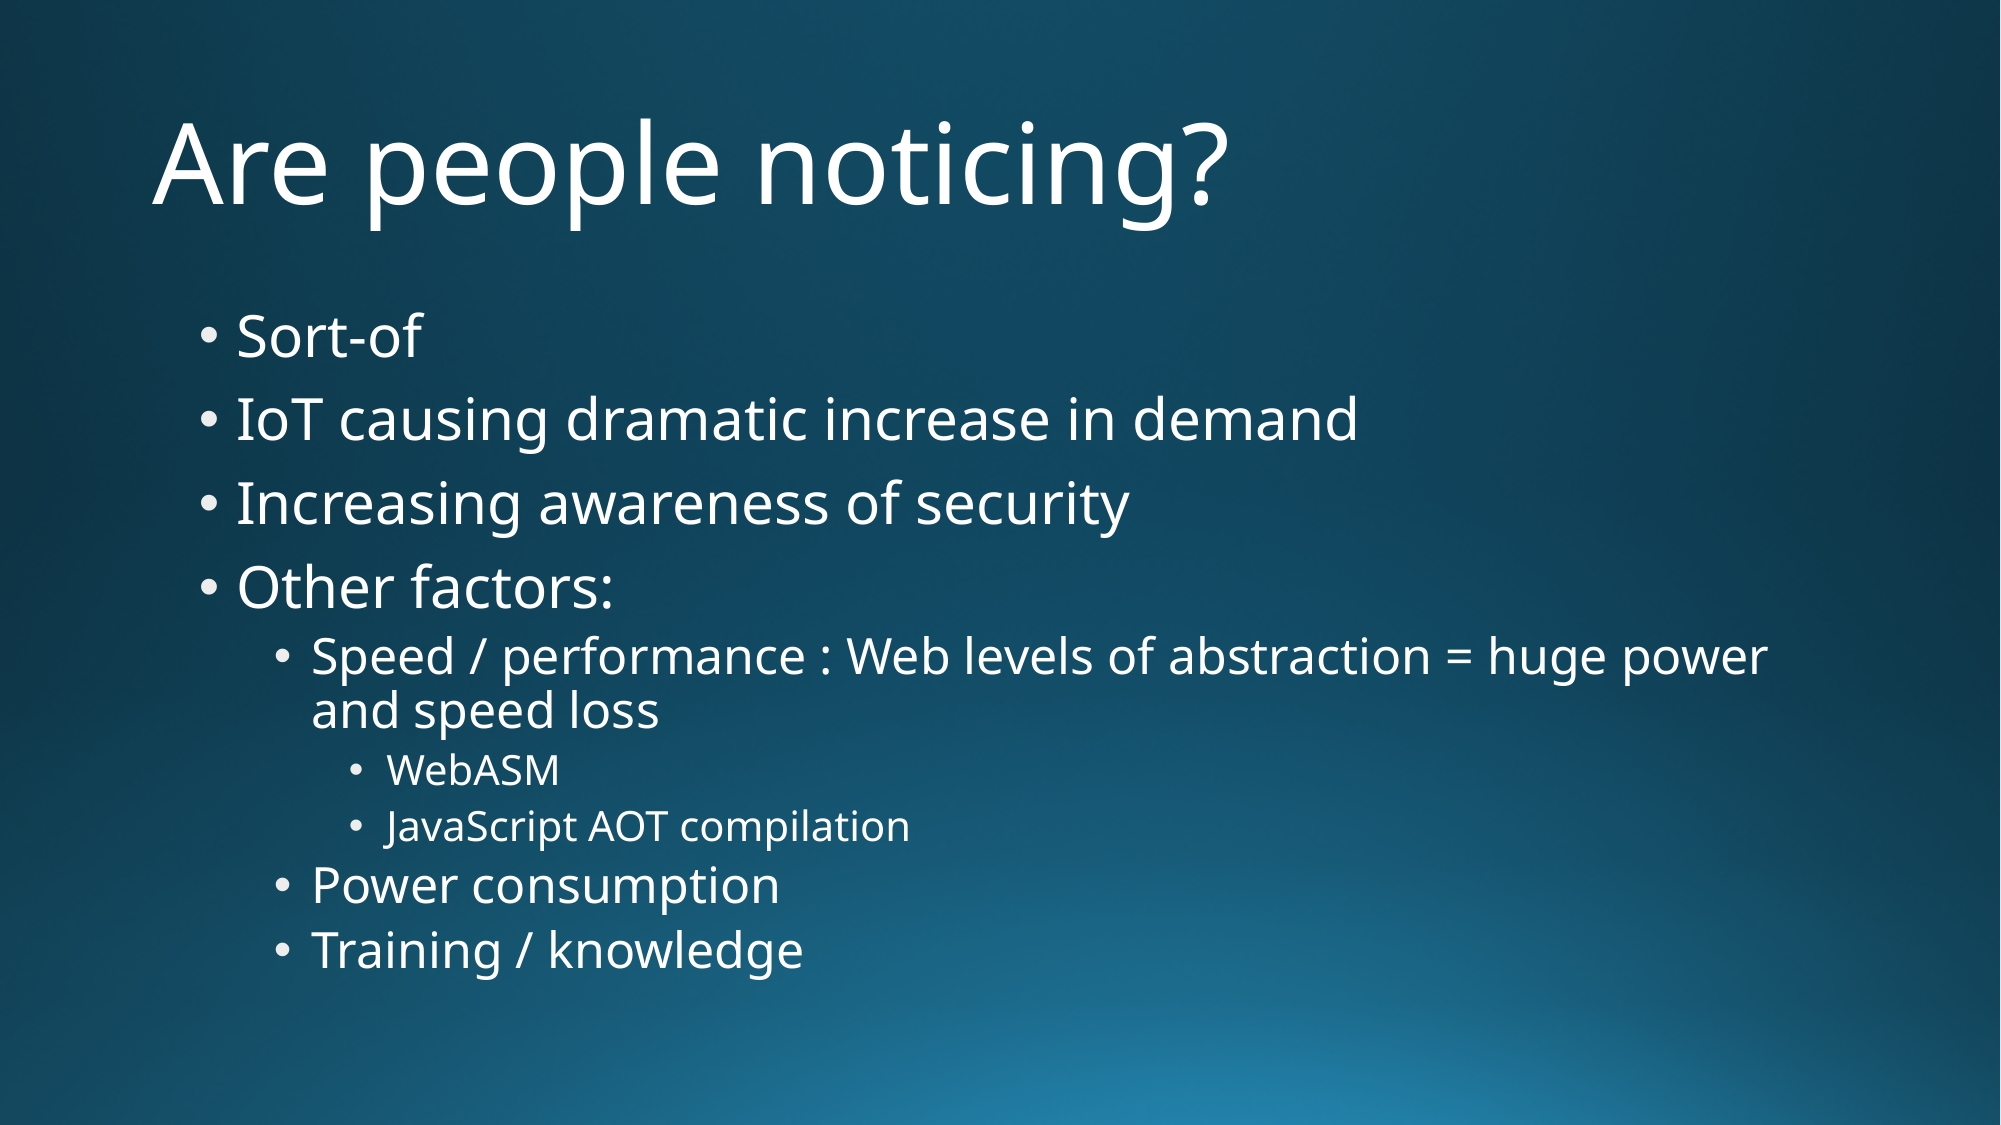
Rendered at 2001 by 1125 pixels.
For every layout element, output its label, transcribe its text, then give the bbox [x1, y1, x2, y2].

picture [0, 0, 2001, 1125]
title Are people noticing? [137, 59, 1863, 278]
list Sort-of IoT causing dramatic increase in demand Increasing awareness of security Other factors: Speed / performance : Web levels of abstraction = huge power and speed loss WebASM JavaScript AOT compilation Power consumption Training / knowledge [183, 299, 1863, 1014]
